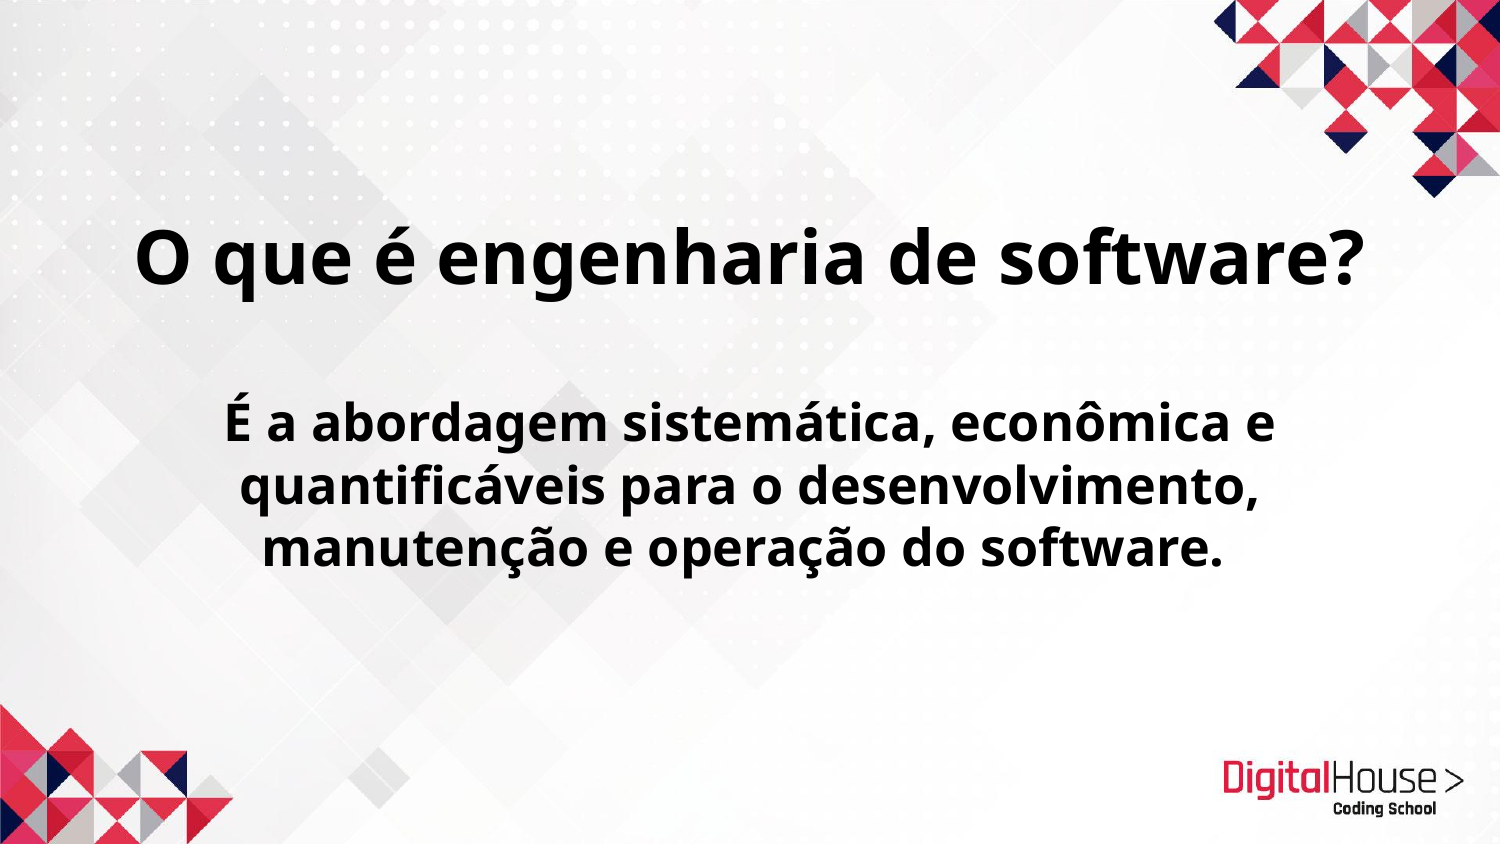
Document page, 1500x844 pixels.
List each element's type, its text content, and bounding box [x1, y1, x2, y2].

title O que é engenharia de software? É a abordagem sistemática, econômica e quantificáveis para o desenvolvimento, manutenção e operação do software. [86, 147, 1414, 819]
picture [0, 0, 1500, 844]
